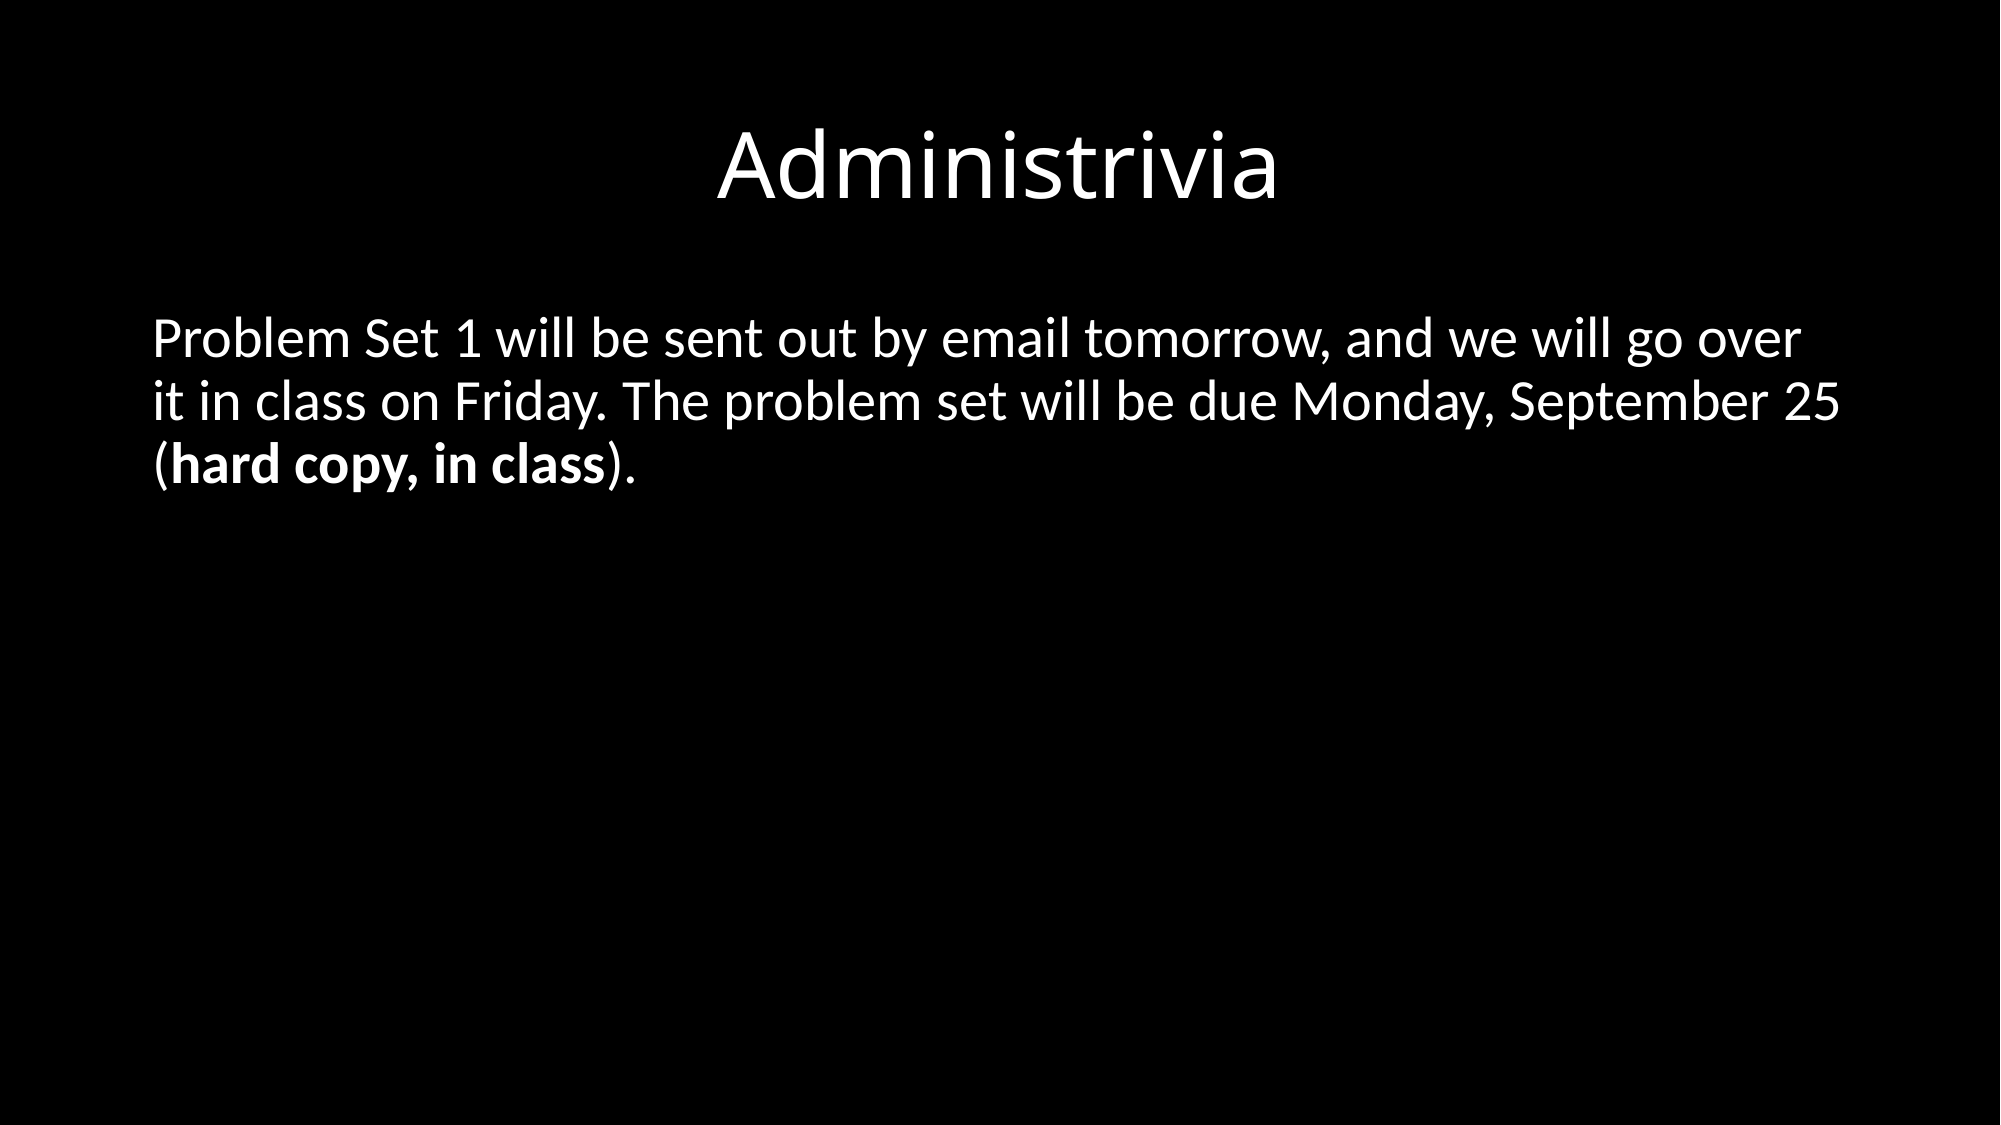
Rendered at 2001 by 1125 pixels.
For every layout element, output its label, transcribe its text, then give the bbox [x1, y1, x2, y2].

list Problem Set 1 will be sent out by email tomorrow, and we will go over it in class on Friday. The problem set will be due Monday, September 25 (hard copy, in class). [137, 299, 1863, 1014]
title Administrivia [137, 59, 1863, 278]
